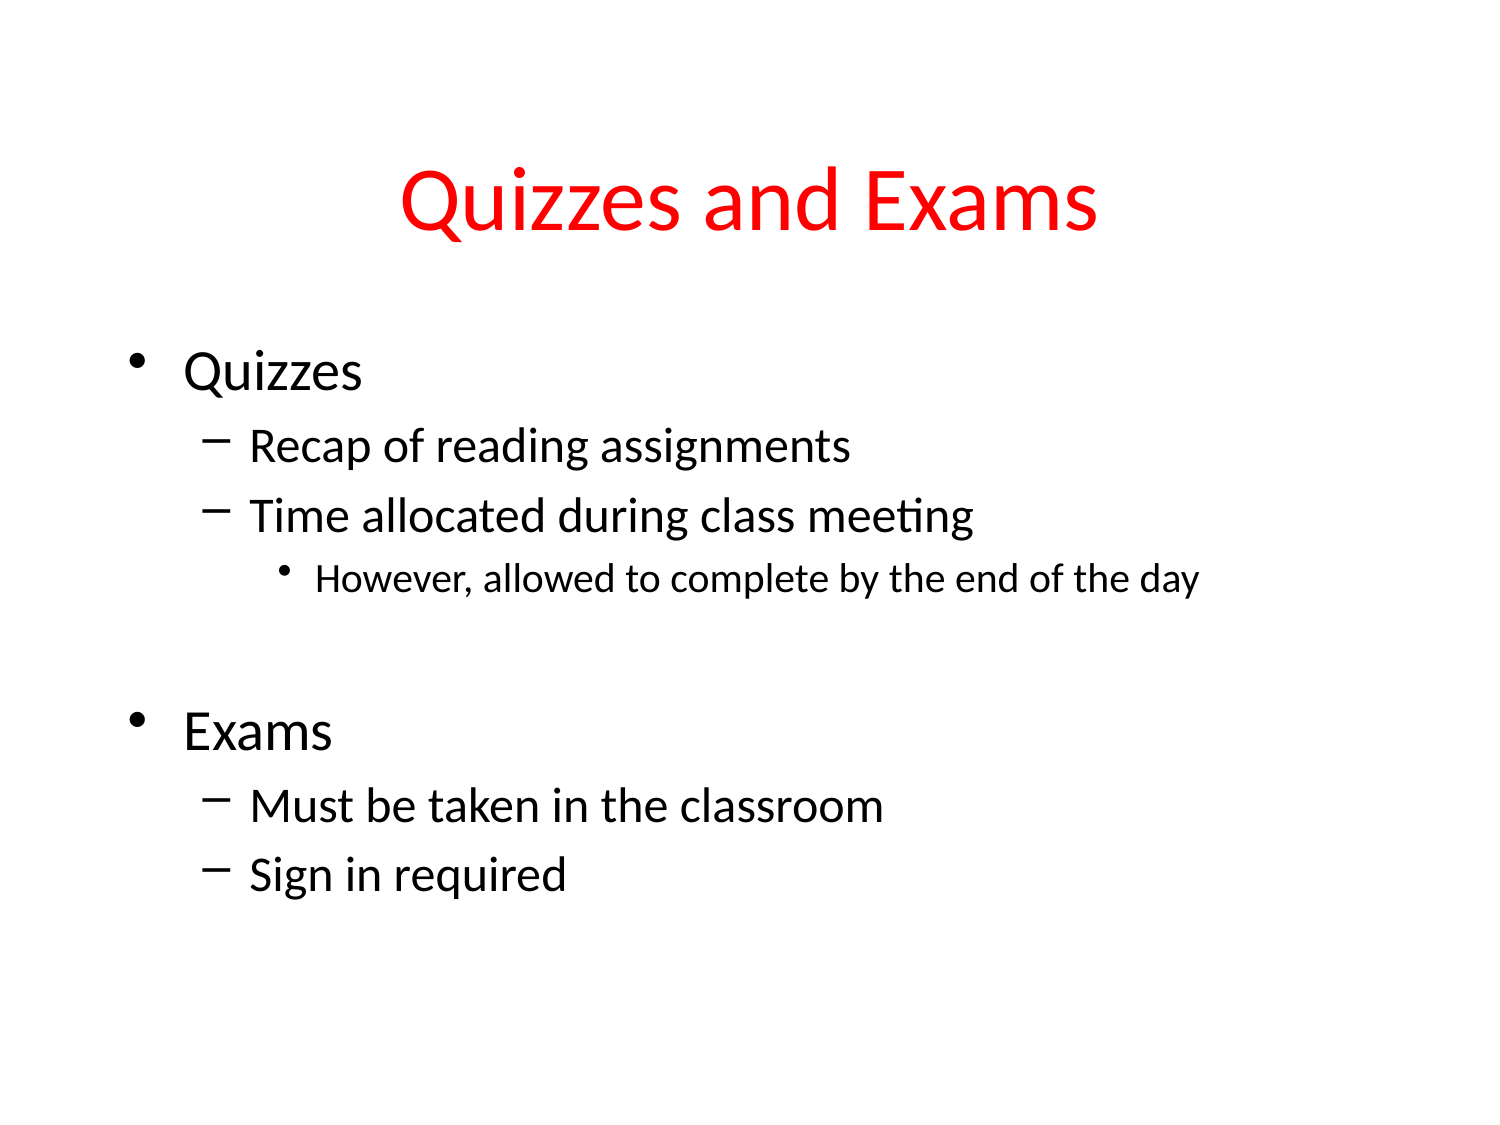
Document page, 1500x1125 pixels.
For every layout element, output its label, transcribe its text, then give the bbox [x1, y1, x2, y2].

list Quizzes Recap of reading assignments Time allocated during class meeting However, allowed to complete by the end of the day Exams Must be taken in the classroom Sign in required [112, 324, 1388, 1000]
title Quizzes and Exams [112, 99, 1388, 288]
